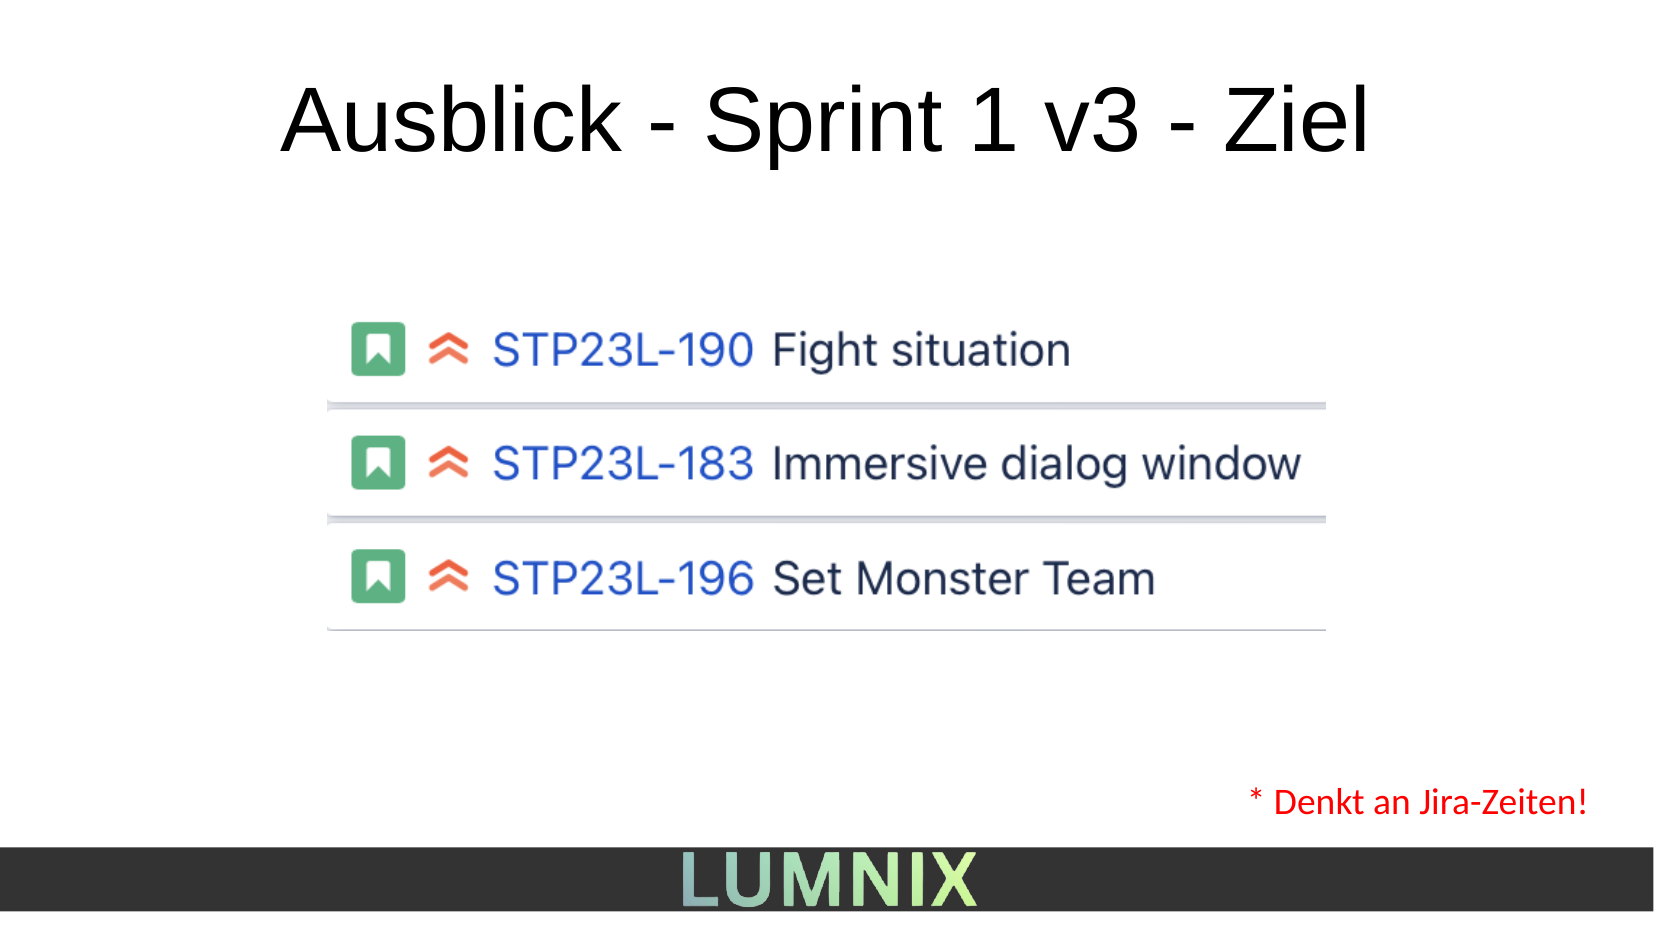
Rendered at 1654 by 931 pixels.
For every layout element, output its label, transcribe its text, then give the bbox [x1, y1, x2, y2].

title Ausblick - Sprint 1 v3 - Ziel [82, 37, 1571, 193]
picture [639, 690, 1015, 931]
text_box * Denkt an Jira-Zeiten! [1232, 769, 1605, 830]
picture [327, 299, 1326, 631]
